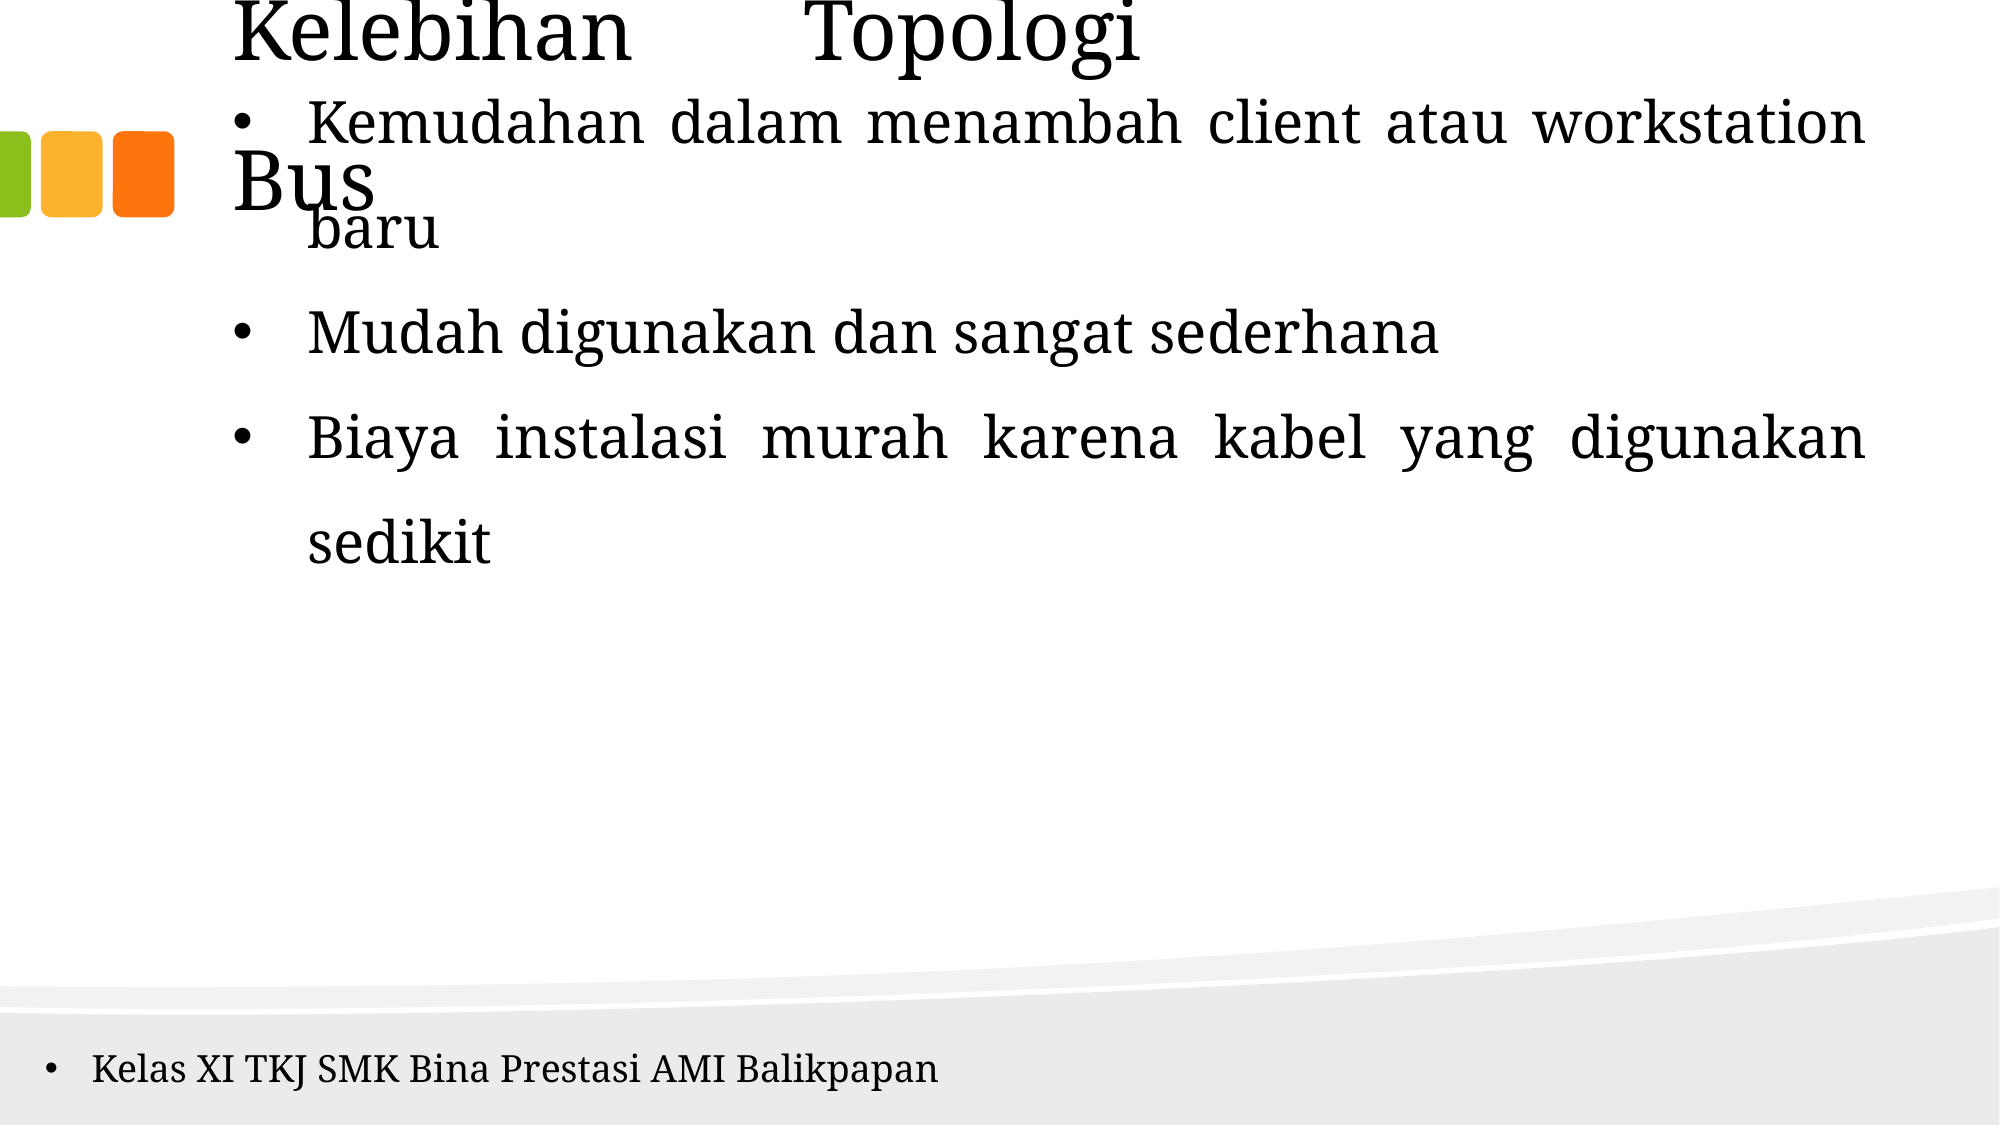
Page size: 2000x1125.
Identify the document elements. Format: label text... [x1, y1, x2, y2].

text_box Kelebihan Topologi Bus [212, 74, 1163, 238]
text_box Kemudahan dalam menambah client atau workstation baru Mudah digunakan dan sangat sederhana Biaya instalasi murah karena kabel yang digunakan sedikit [212, 497, 1888, 585]
text_box Kelas XI TKJ SMK Bina Prestasi AMI Balikpapan [24, 1012, 1625, 1100]
